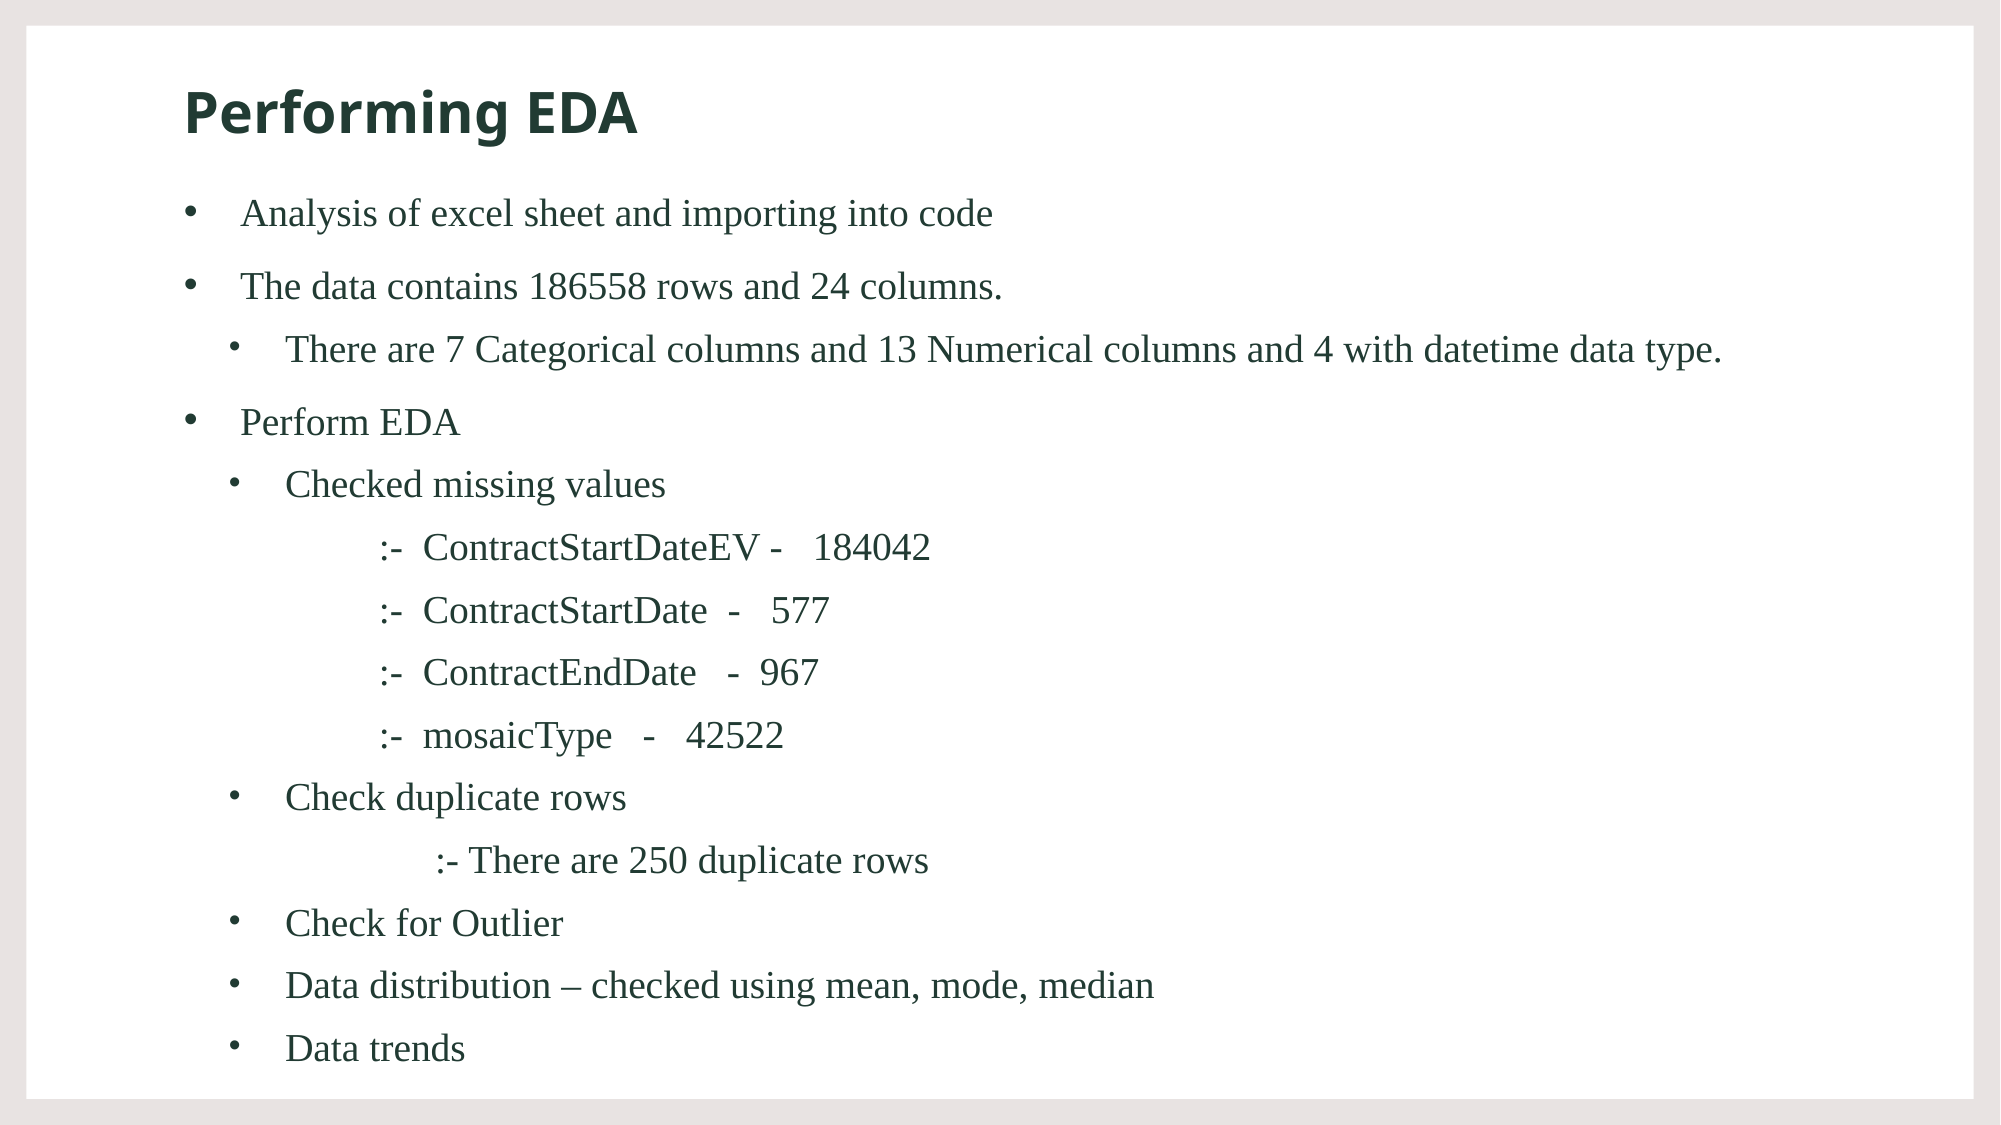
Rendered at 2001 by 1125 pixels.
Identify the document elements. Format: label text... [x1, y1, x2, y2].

title Performing EDA [168, 61, 1832, 153]
list Analysis of excel sheet and importing into code The data contains 186558 rows and 24 columns. There are 7 Categorical columns and 13 Numerical columns and 4 with datetime data type. Perform EDA Checked missing values :- ContractStartDateEV - 184042 :- ContractStartDate - 577 :- ContractEndDate - 967 :- mosaicType - 42522 Check duplicate rows :- There are 250 duplicate rows Check for Outlier Data distribution – checked using mean, mode, median Data trends [168, 174, 1832, 987]
